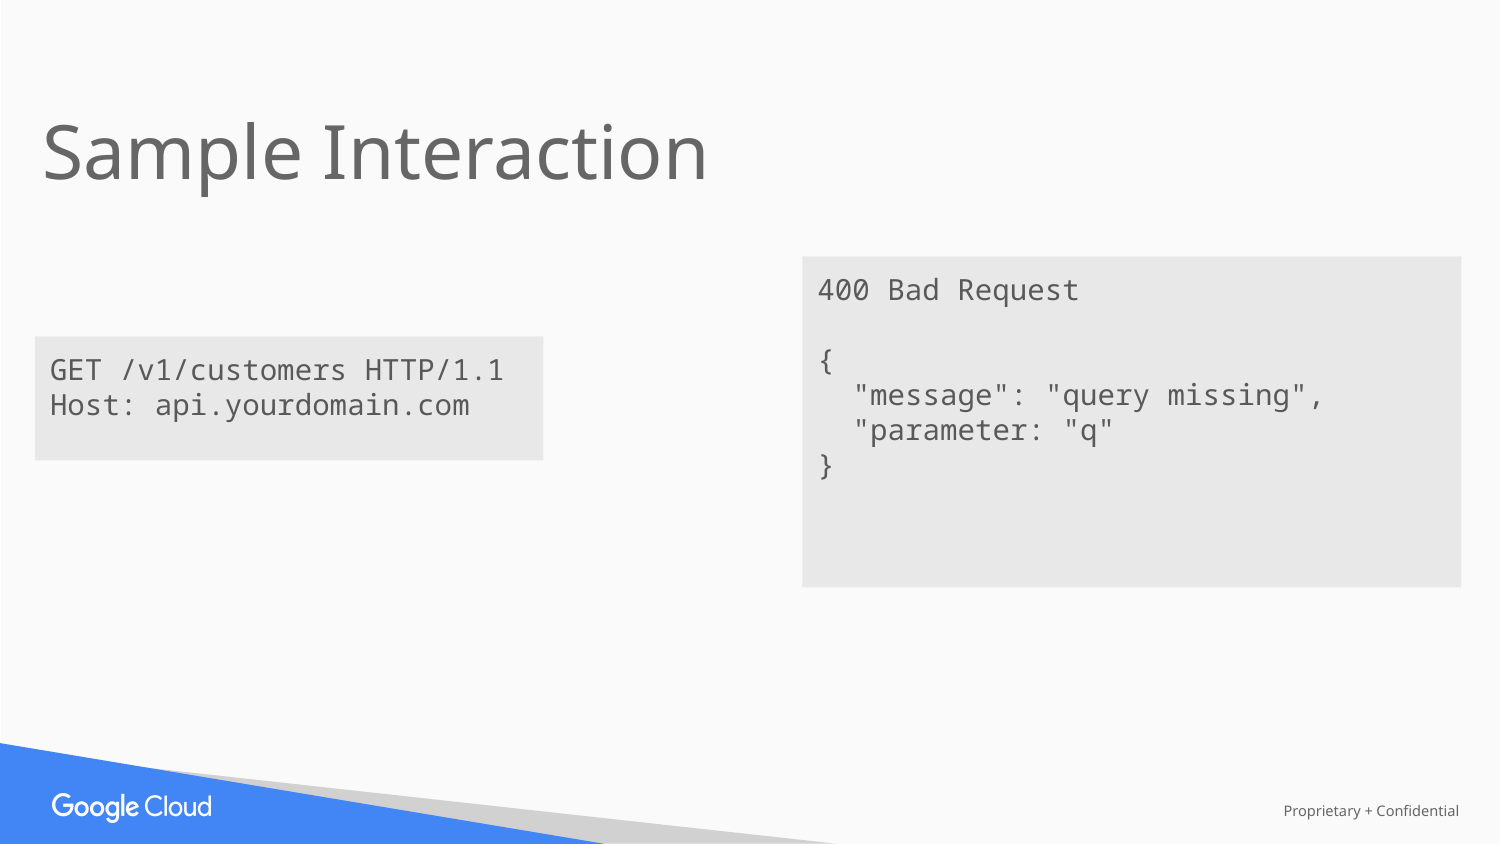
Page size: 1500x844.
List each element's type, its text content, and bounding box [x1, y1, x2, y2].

list 400 Bad Request { "message": "query missing", "parameter: "q" } [802, 256, 1462, 588]
title Sample Interaction [27, 85, 862, 210]
picture [52, 793, 211, 823]
list GET /v1/customers HTTP/1.1 Host: api.yourdomain.com [34, 336, 544, 461]
